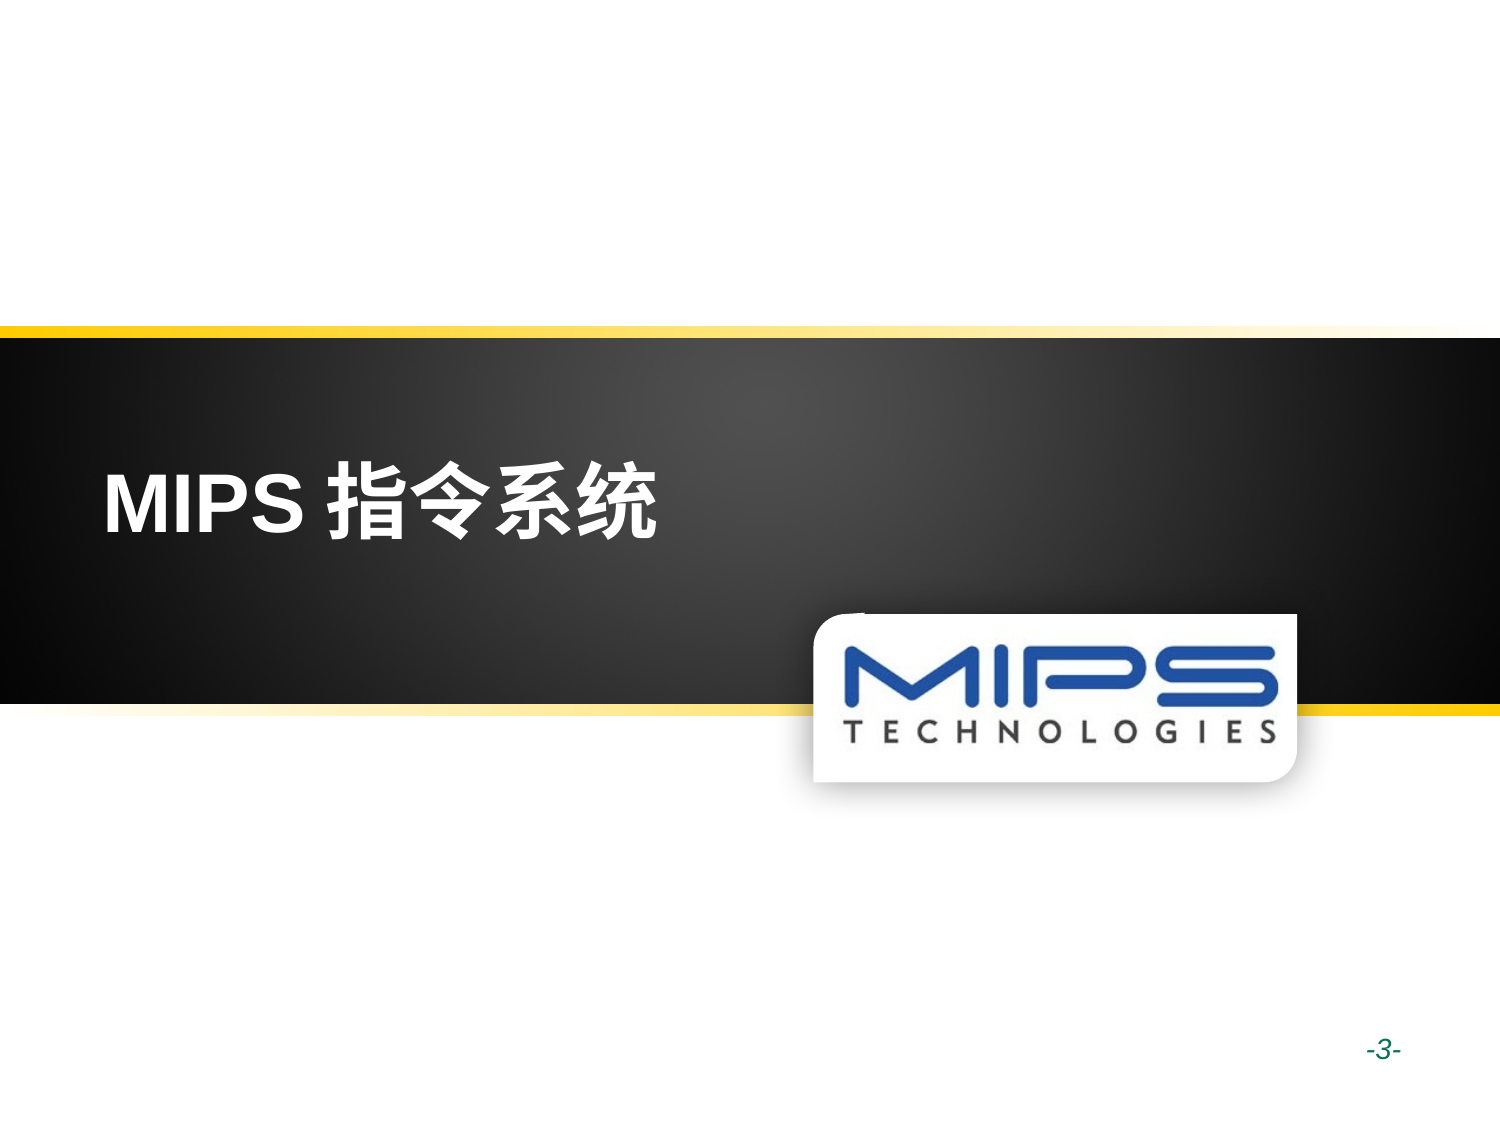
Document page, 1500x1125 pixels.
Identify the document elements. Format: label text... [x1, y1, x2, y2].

table_cell [562, 326, 567, 338]
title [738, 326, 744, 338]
text_box -3- [1257, 1023, 1425, 1102]
text_box MIPS指令系统 [0, 456, 1114, 542]
picture [0, 338, 1500, 776]
table_cell [650, 326, 655, 338]
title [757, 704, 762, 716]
